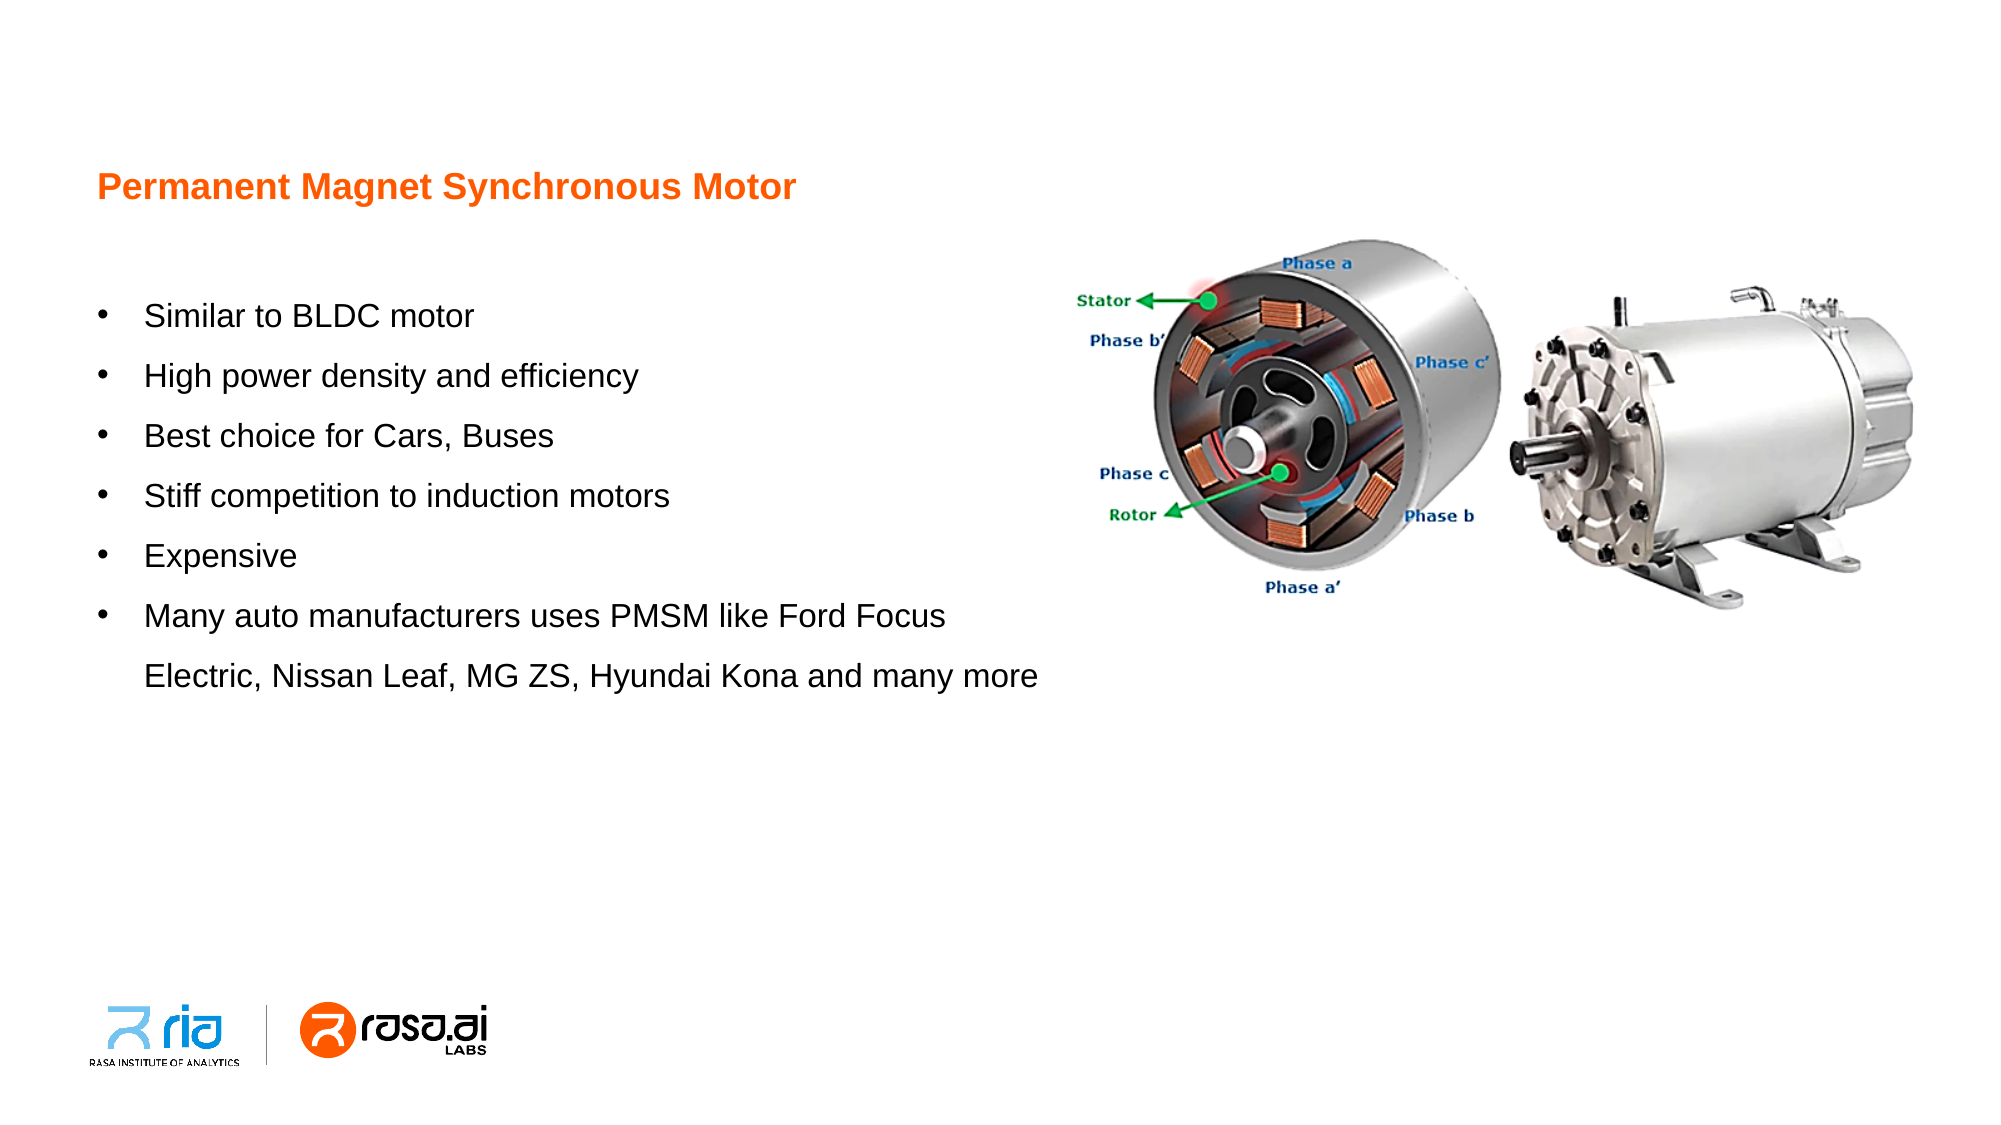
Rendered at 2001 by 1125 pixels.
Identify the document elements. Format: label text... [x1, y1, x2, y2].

picture [1057, 212, 1918, 632]
text_box Permanent Magnet Synchronous Motor Similar to BLDC motor High power density and efficiency Best choice for Cars, Buses Stiff competition to induction motors Expensive Many auto manufacturers uses PMSM like Ford Focus Electric, Nissan Leaf, MG ZS, Hyundai Kona and many more [82, 132, 1083, 701]
picture [78, 992, 250, 1078]
